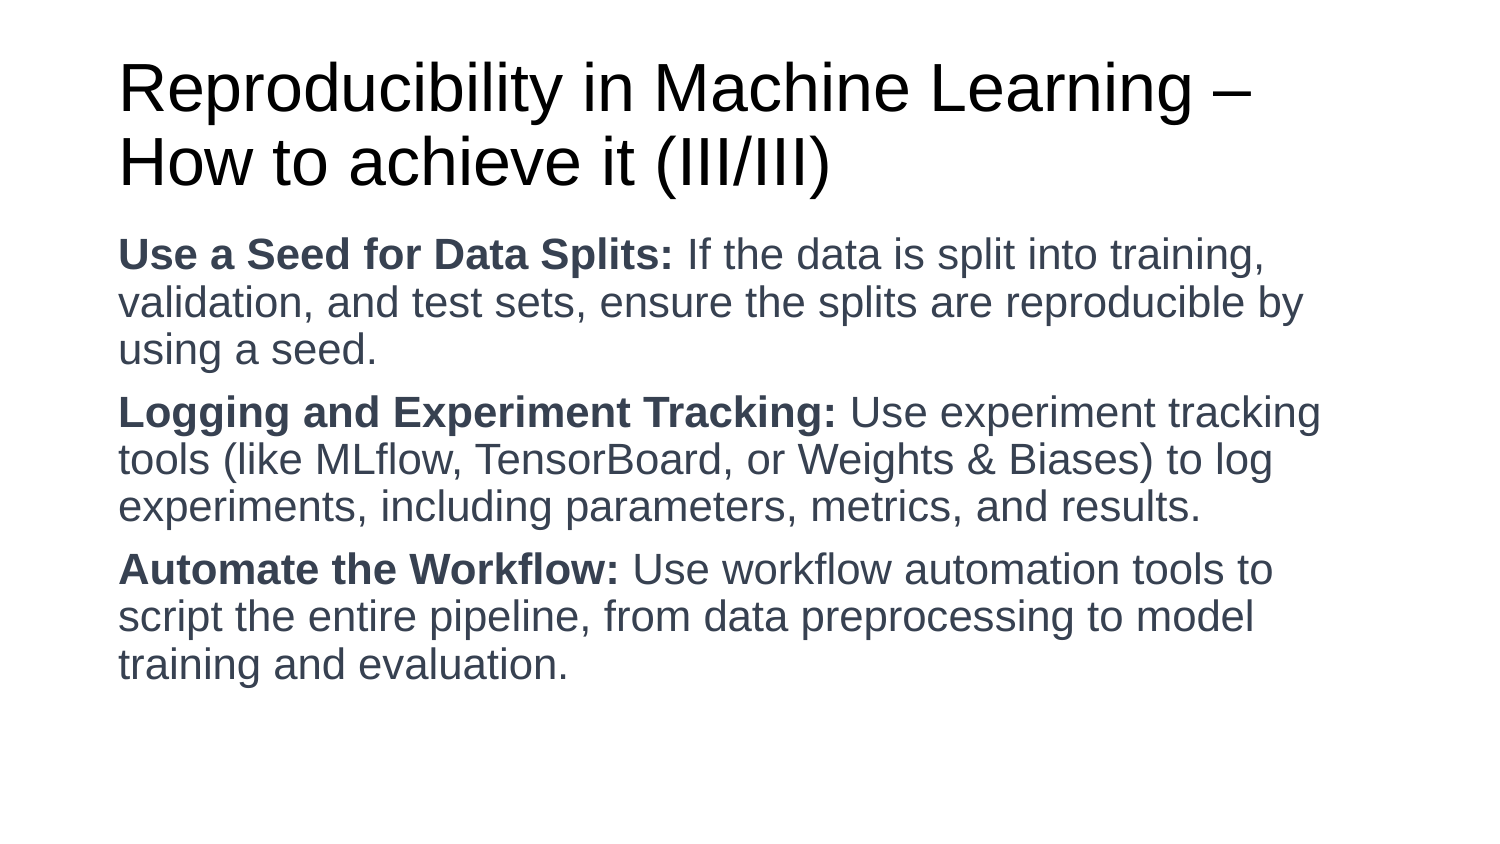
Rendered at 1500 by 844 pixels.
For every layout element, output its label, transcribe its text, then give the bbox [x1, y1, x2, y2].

title Reproducibility in Machine Learning – How to achieve it (III/III) [103, 44, 1397, 208]
list Use a Seed for Data Splits: If the data is split into training, validation, and test sets, ensure the splits are reproducible by using a seed. Logging and Experiment Tracking: Use experiment tracking tools (like MLflow, TensorBoard, or Weights & Biases) to log experiments, including parameters, metrics, and results. Automate the Workflow: Use workflow automation tools to script the entire pipeline, from data preprocessing to model training and evaluation. [103, 224, 1397, 760]
